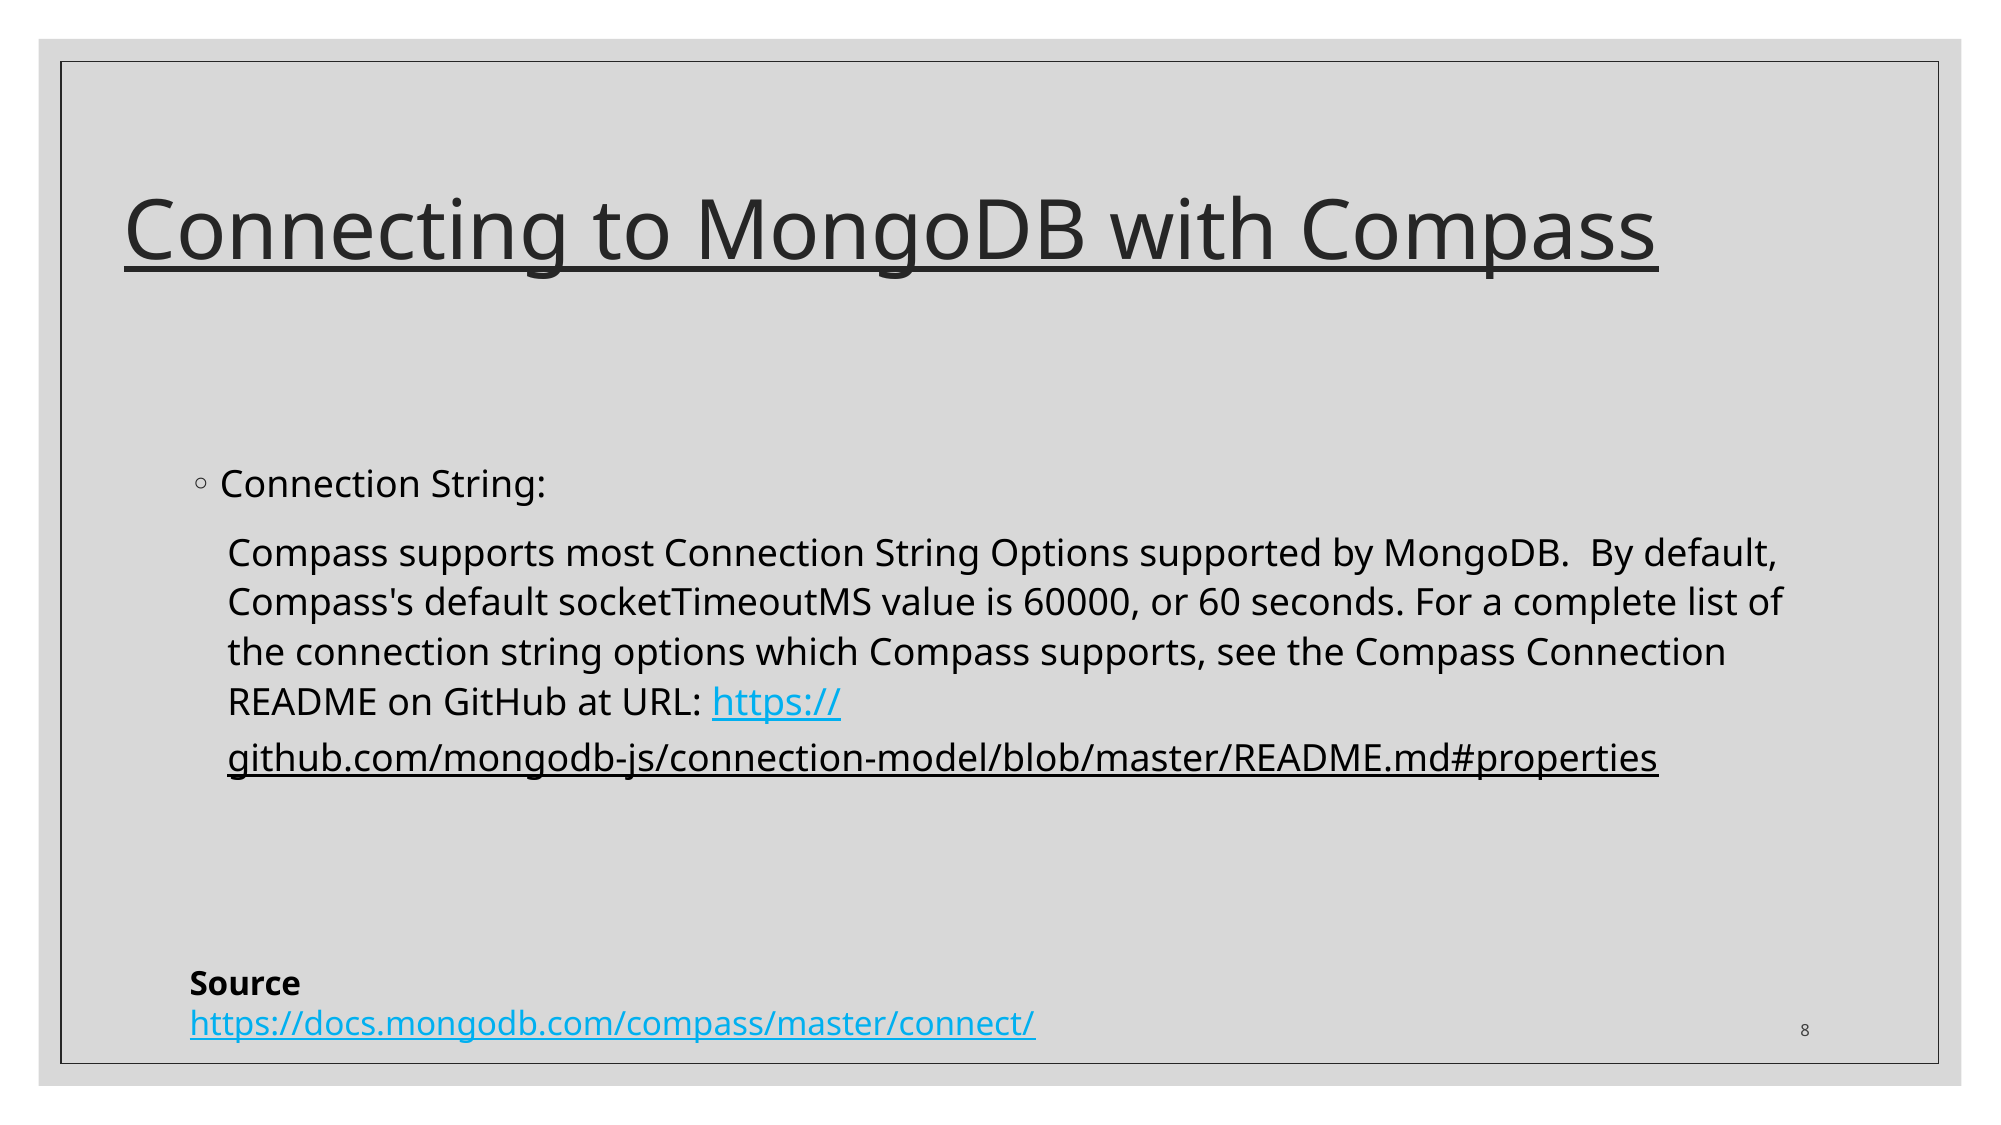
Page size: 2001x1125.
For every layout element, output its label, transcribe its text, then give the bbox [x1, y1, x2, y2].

title Connecting to MongoDB with Compass [108, 120, 1894, 346]
slide_number 8 [1687, 990, 1825, 1050]
list Connection String: Compass supports most Connection String Options supported by MongoDB. By default, Compass's default socketTimeoutMS value is 60000, or 60 seconds. For a complete list of the connection string options which Compass supports, see the Compass Connection README on GitHub at URL: https://github.com/mongodb-js/connection-model/blob/master/README.md#properties [174, 448, 1825, 954]
text_box Source https://docs.mongodb.com/compass/master/connect/ [174, 954, 1825, 1055]
